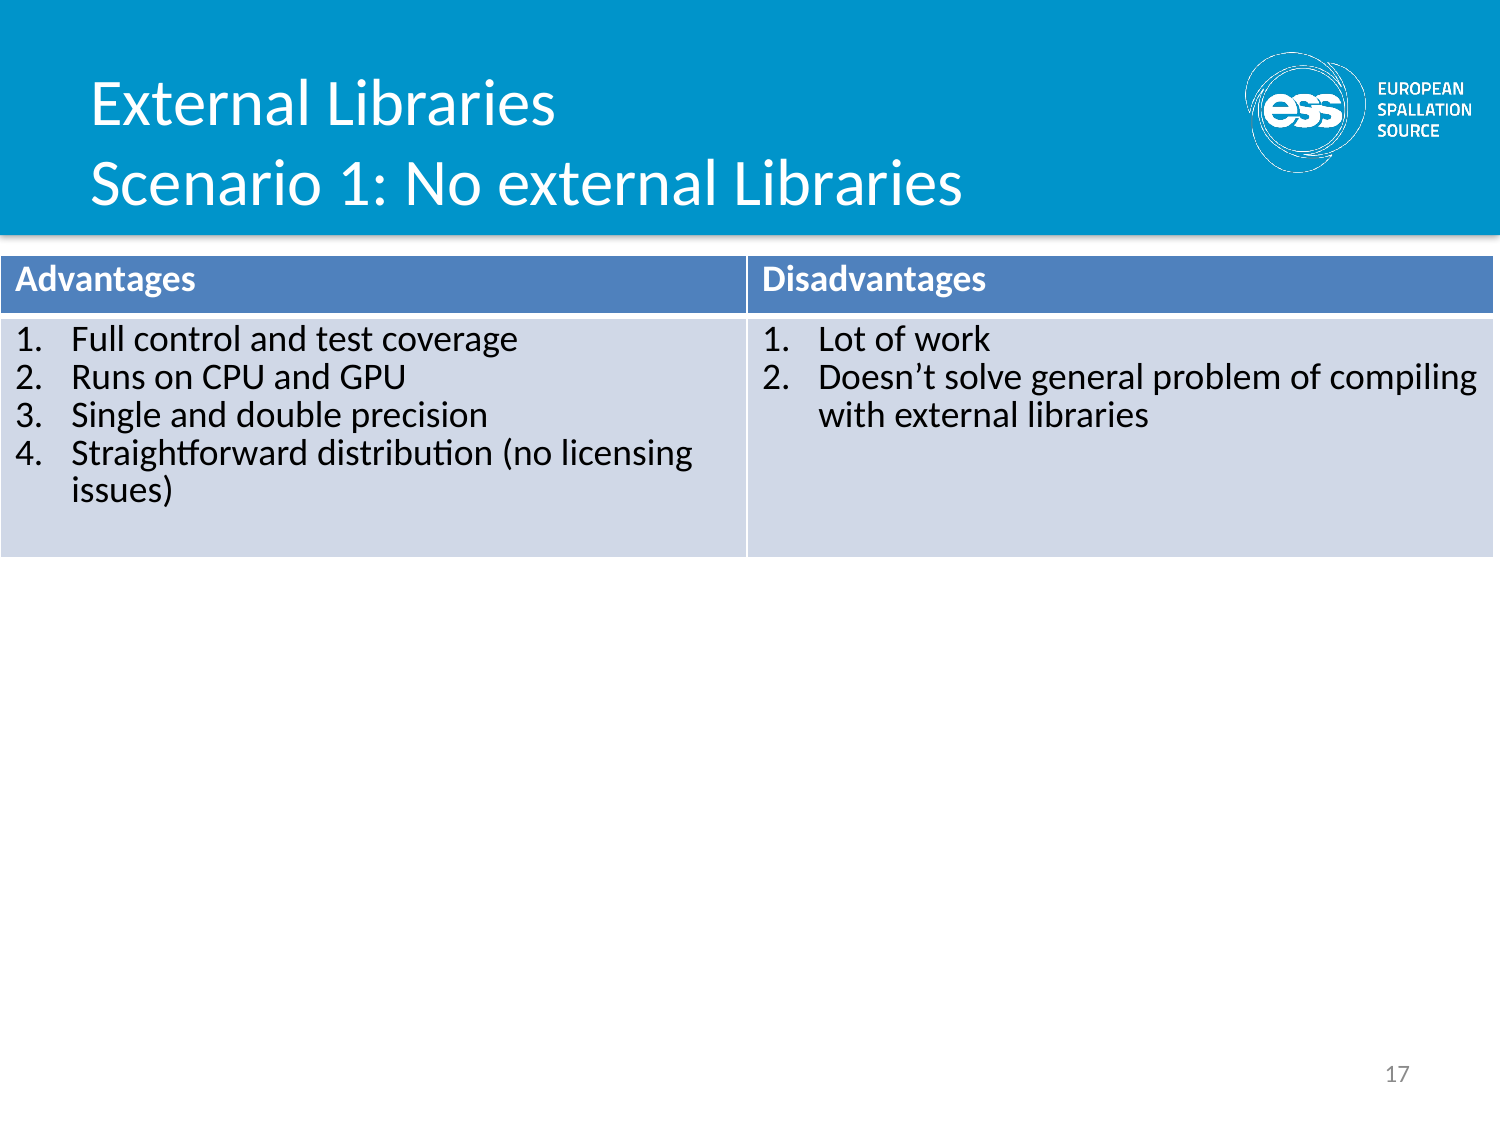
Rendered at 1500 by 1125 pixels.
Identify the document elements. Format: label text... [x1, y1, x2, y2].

picture [1409, 104, 1415, 115]
picture [1423, 83, 1430, 94]
picture [1436, 104, 1444, 115]
slide_number 17 [1074, 1042, 1425, 1103]
picture [1398, 109, 1406, 115]
picture [1443, 86, 1450, 93]
table_header Disadvantages [748, 256, 1493, 313]
picture [1389, 104, 1393, 115]
picture [1418, 104, 1423, 115]
picture [1432, 125, 1438, 136]
table_header Advantages [1, 256, 746, 313]
table_cell Full control and test coverage Runs on CPU and GPU Single and double precision Straightforward distribution (no licensing issues) [1, 319, 746, 557]
picture [1422, 125, 1428, 134]
picture [1264, 94, 1342, 127]
table_cell Lot of work Doesn’t solve general problem of compiling with external libraries [748, 319, 1493, 557]
picture [1454, 83, 1458, 94]
picture [1400, 83, 1407, 94]
title External Libraries Scenario 1: No external Libraries [75, 45, 1247, 233]
picture [1379, 83, 1385, 94]
